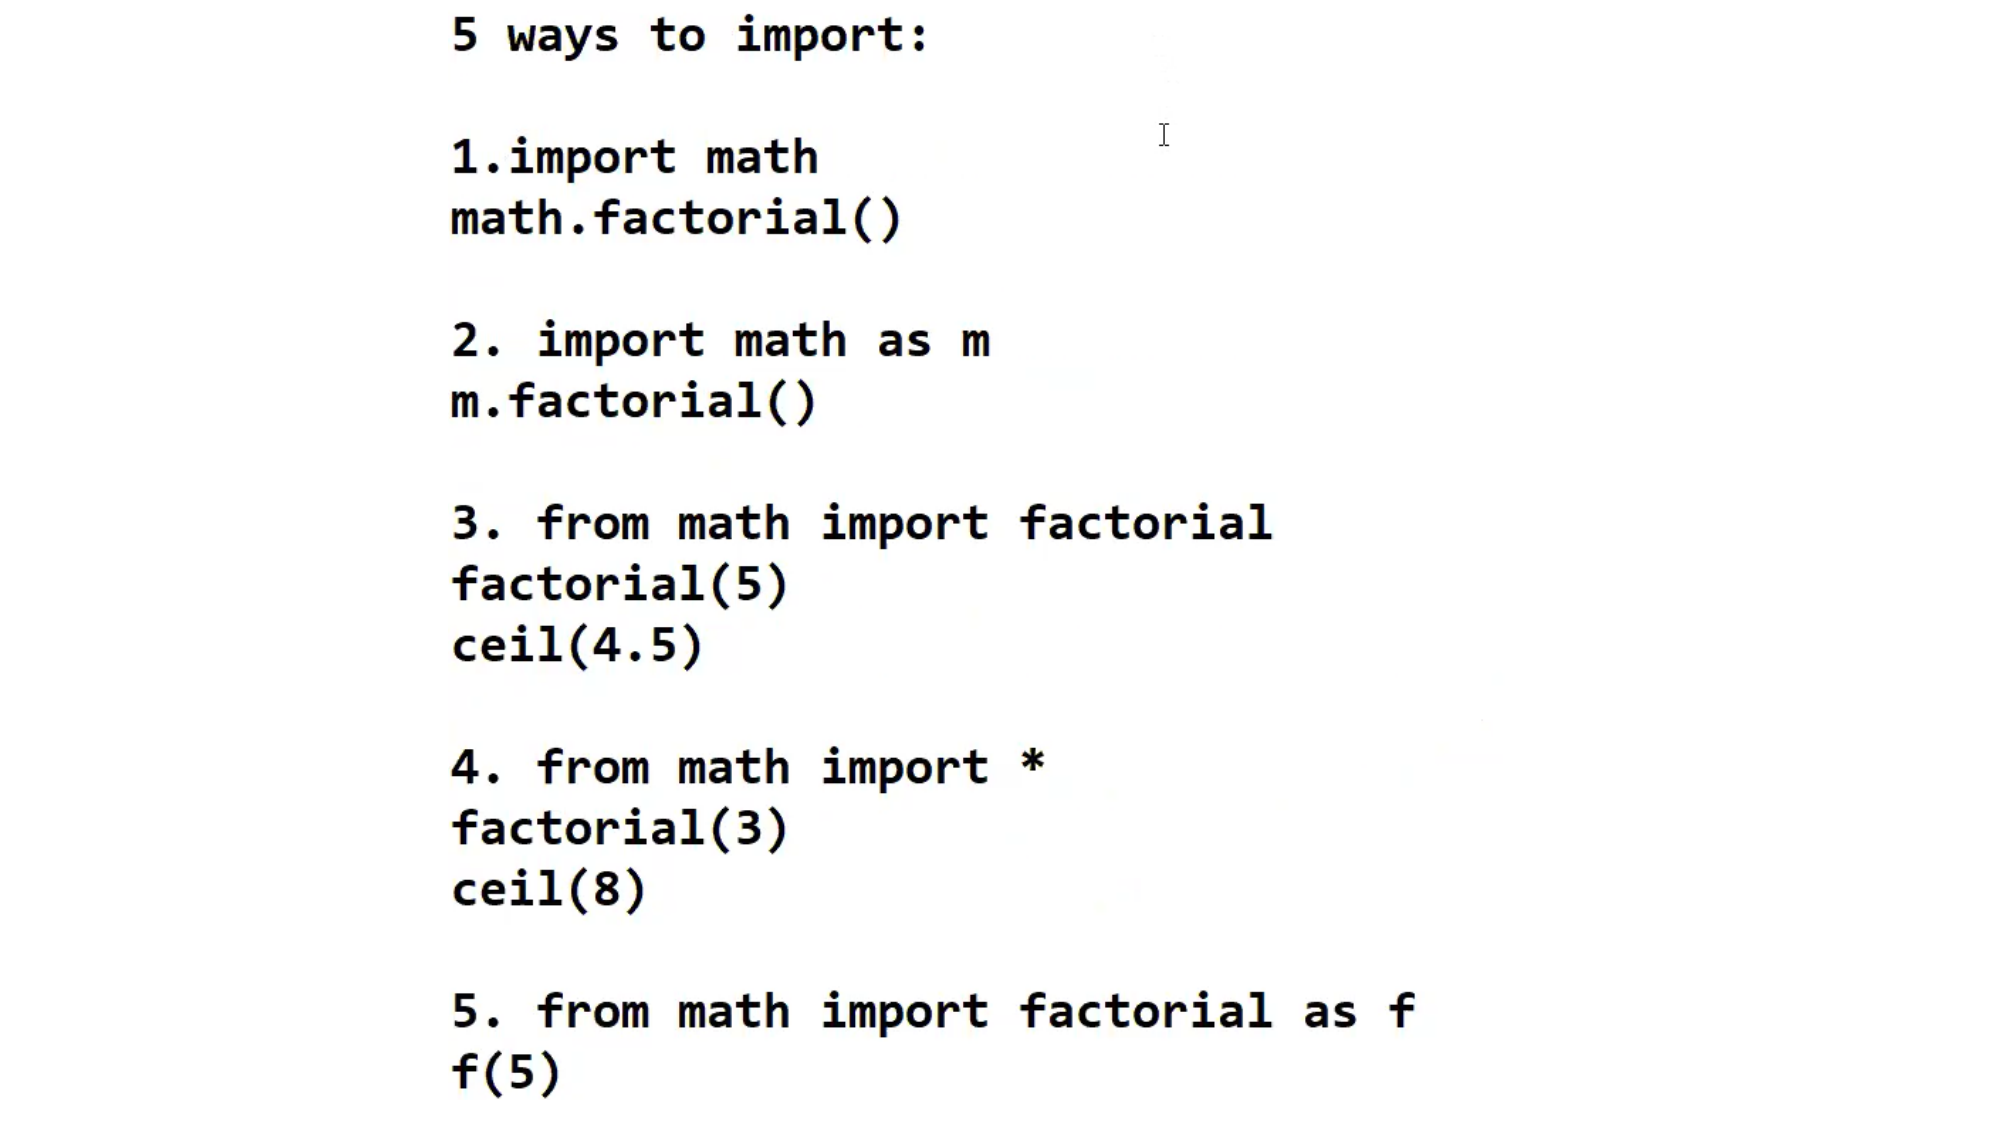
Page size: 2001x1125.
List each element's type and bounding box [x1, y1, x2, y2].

list [448, 10, 1554, 1100]
